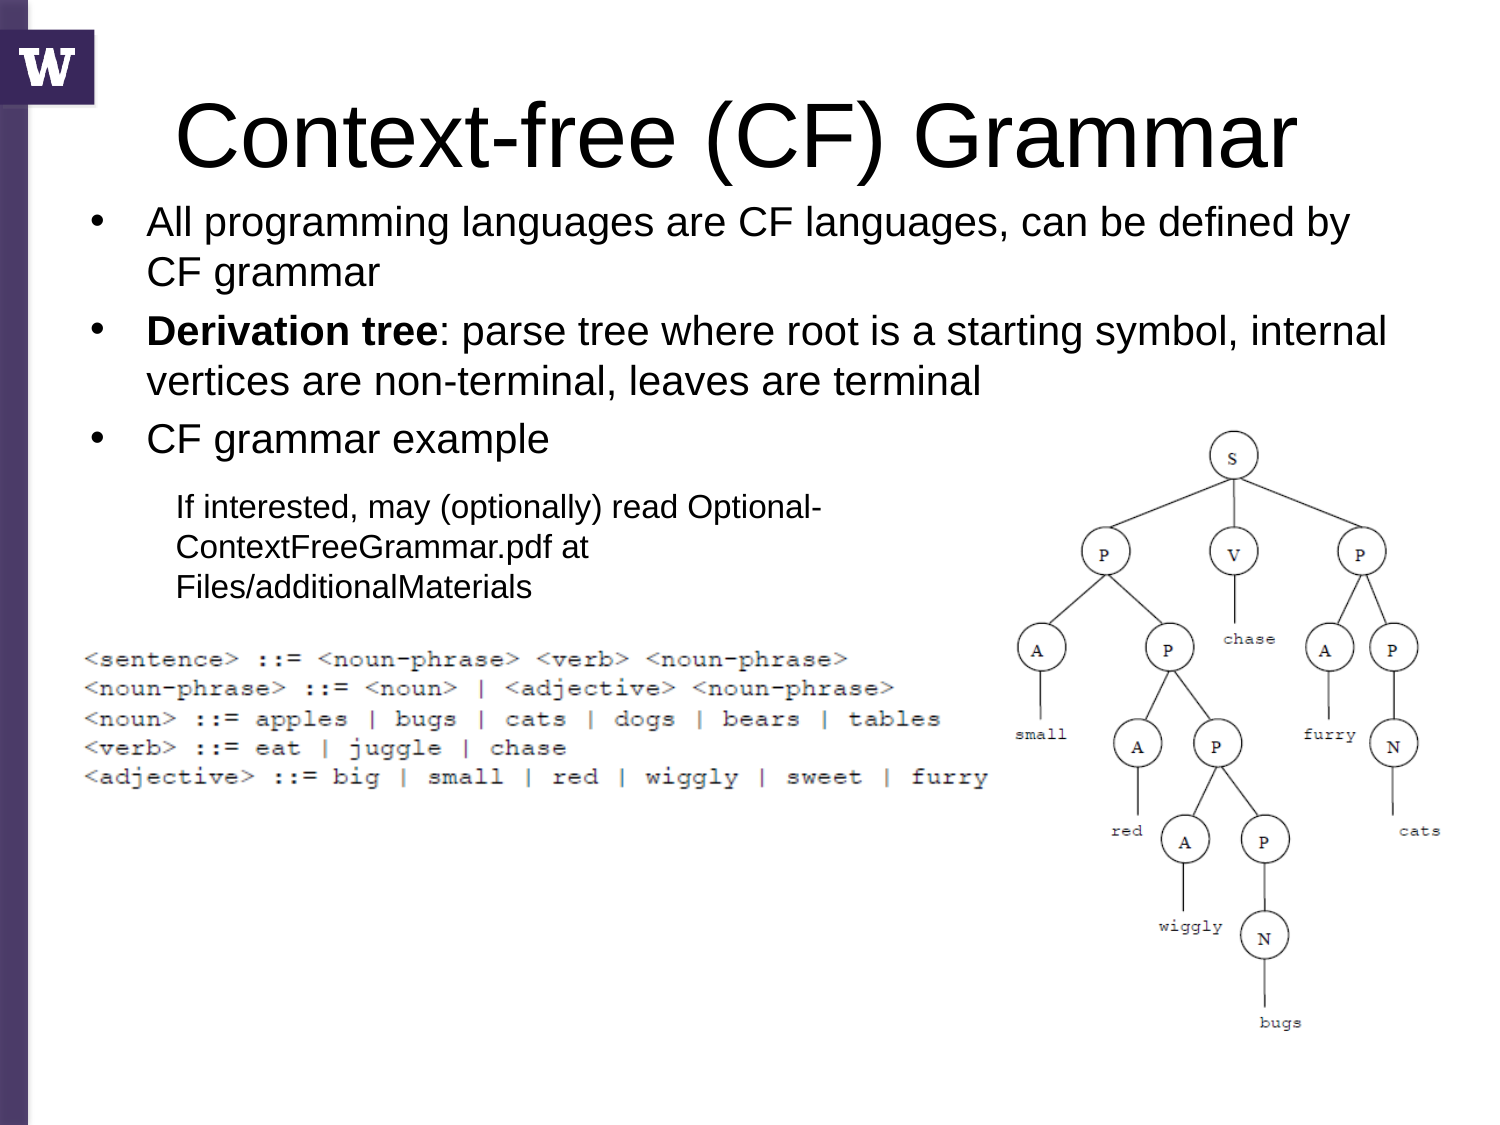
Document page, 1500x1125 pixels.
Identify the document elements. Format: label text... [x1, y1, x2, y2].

picture [79, 424, 1453, 1038]
list All programming languages are CF languages, can be defined by CF grammar Derivation tree: parse tree where root is a starting symbol, internal vertices are non-terminal, leaves are terminal CF grammar example [75, 187, 1425, 463]
text_box If interested, may (optionally) read Optional- ContextFreeGrammar.pdf at Files/additionalMaterials [85, 477, 900, 612]
picture [19, 48, 75, 86]
title Context-free (CF) Grammar [75, 75, 1425, 187]
